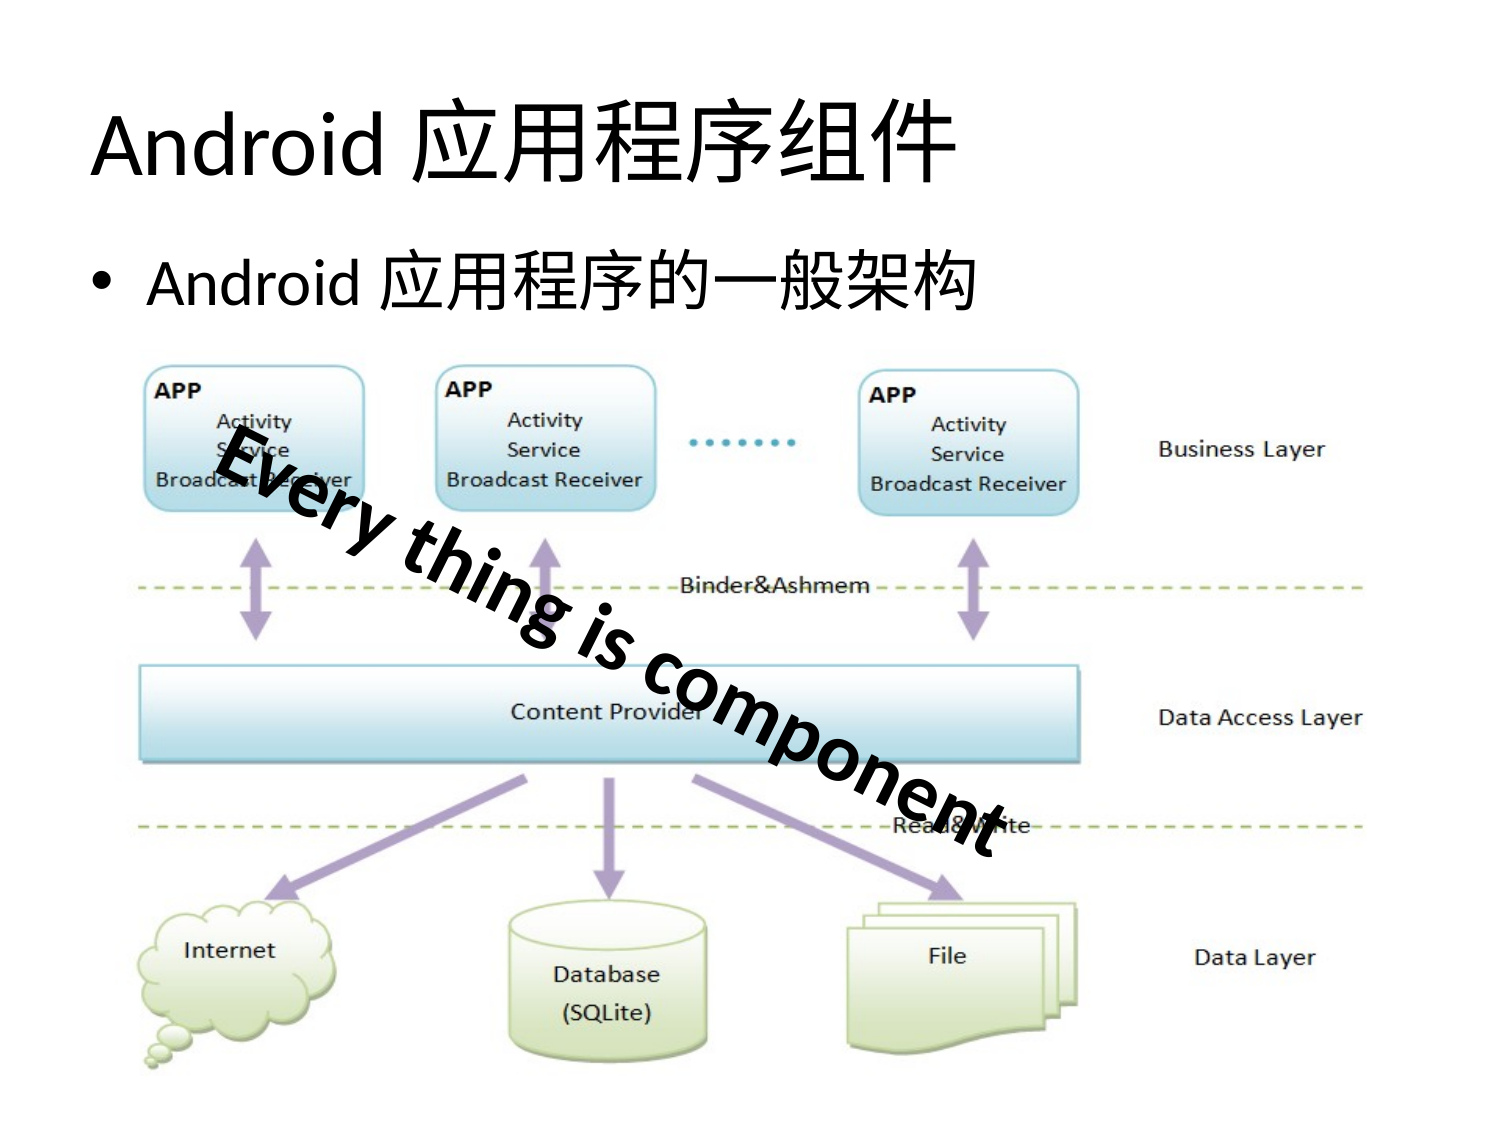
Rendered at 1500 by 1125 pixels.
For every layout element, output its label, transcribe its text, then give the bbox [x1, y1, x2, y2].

title Android应用程序组件 [75, 45, 1425, 231]
list Android应用程序的一般架构 [75, 231, 1425, 975]
picture [115, 349, 1389, 1083]
